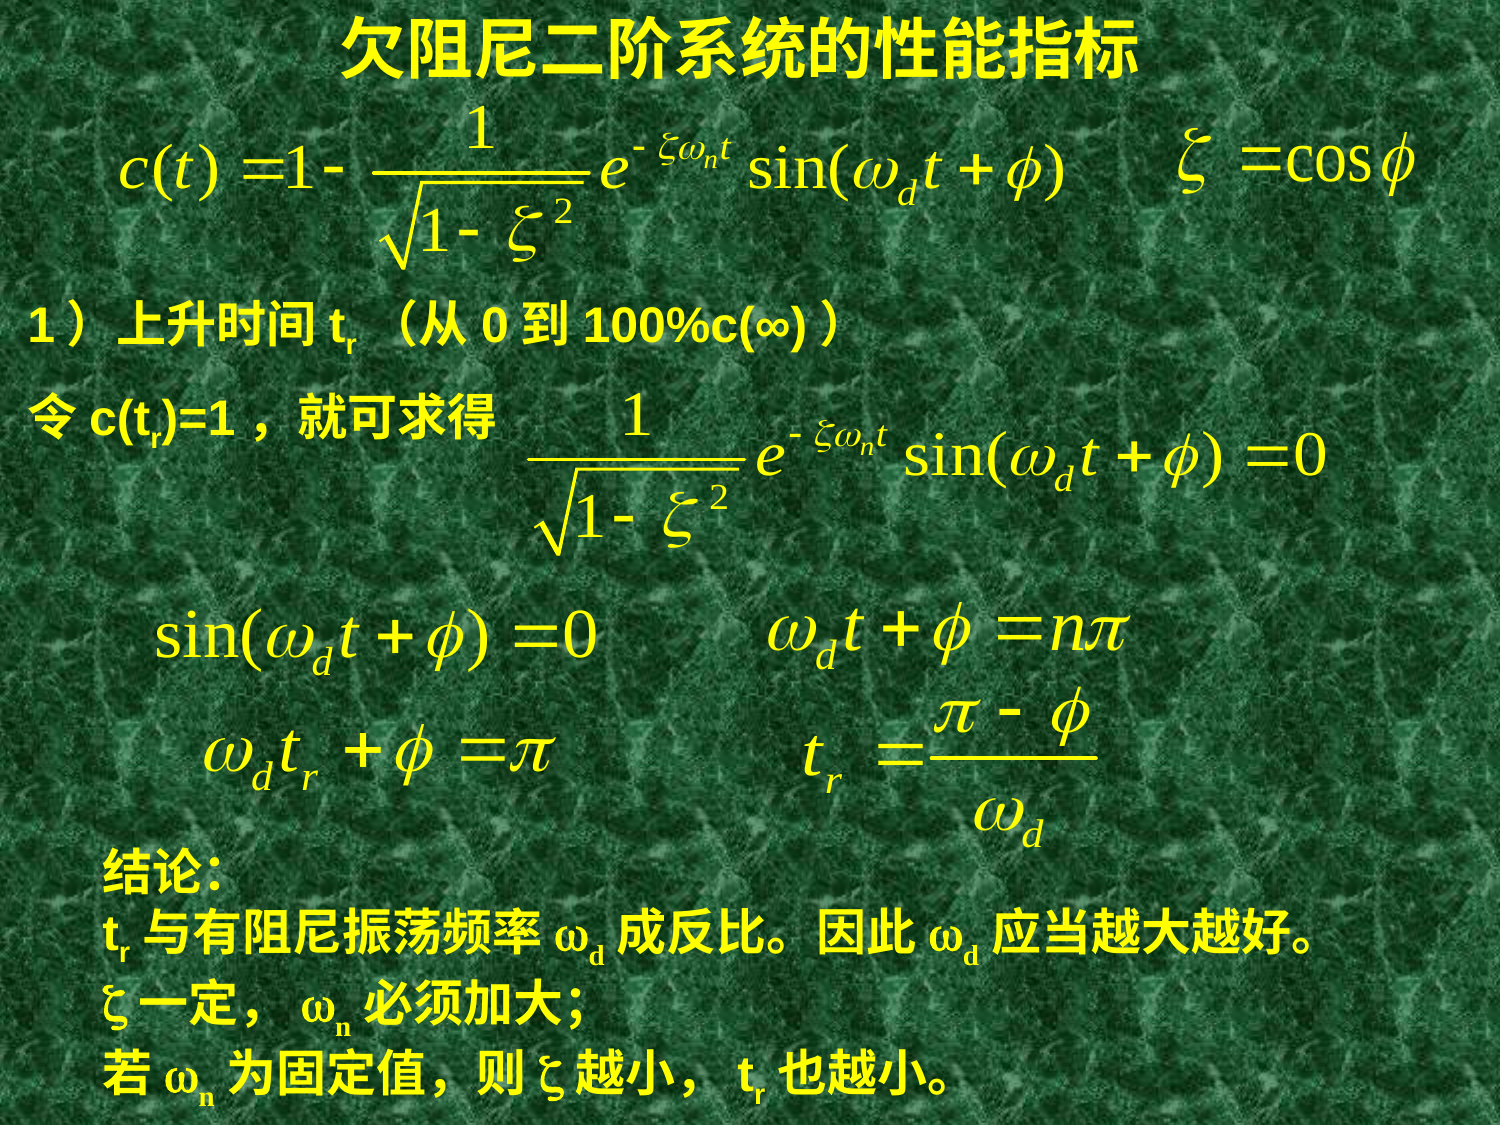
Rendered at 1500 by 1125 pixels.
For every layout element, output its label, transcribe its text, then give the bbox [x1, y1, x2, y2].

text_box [109, 87, 1077, 285]
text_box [516, 374, 1338, 571]
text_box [792, 665, 1113, 863]
text_box 1）上升时间tr（从0到100%c(∞)） 令c(tr)=1，就可求得 [12, 285, 913, 462]
picture [0, 0, 1500, 1125]
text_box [145, 587, 613, 693]
text_box 欠阻尼二阶系统的性能指标 [324, 0, 1175, 83]
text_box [191, 699, 575, 808]
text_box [756, 576, 1150, 688]
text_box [1167, 112, 1427, 213]
text_box 结论： tr与有阻尼振荡频率wd成反比。因此wd应当越大越好。 z一定，wn必须加大； 若wn为固定值，则z越小，tr也越小。 [87, 832, 1413, 1120]
